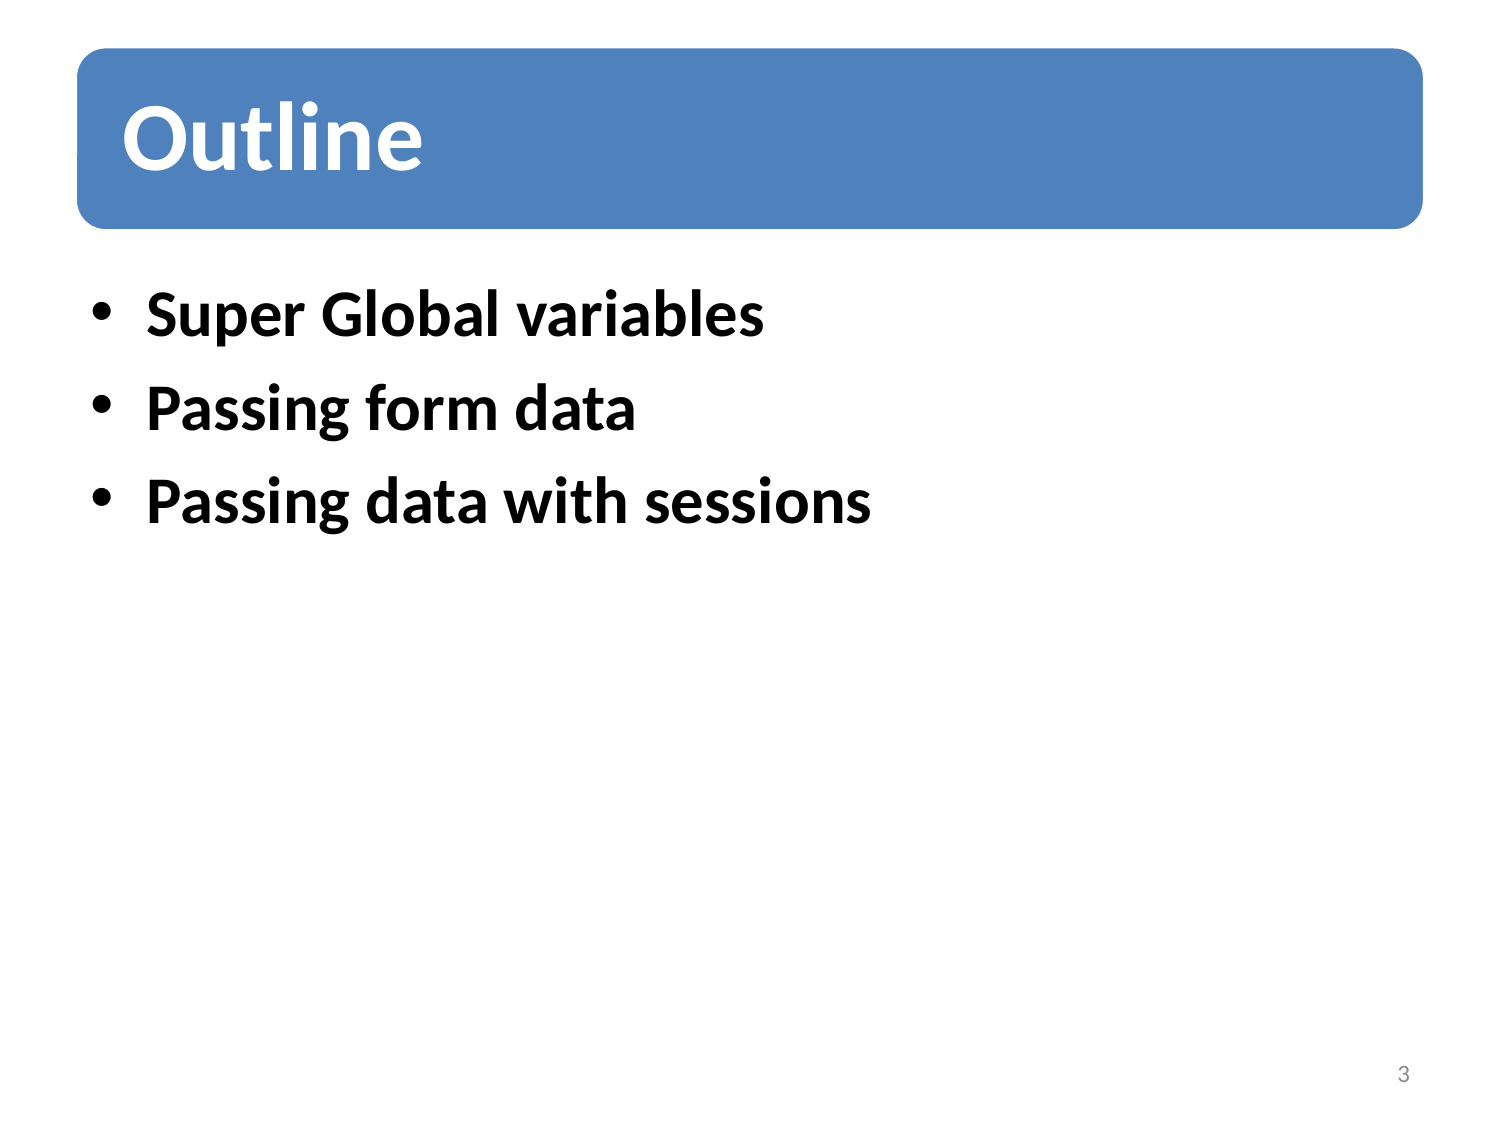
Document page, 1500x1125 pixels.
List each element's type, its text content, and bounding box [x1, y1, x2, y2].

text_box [74, 44, 1426, 233]
slide_number 3 [1074, 1042, 1425, 1103]
list Super Global variables Passing form data Passing data with sessions [75, 262, 1425, 1005]
